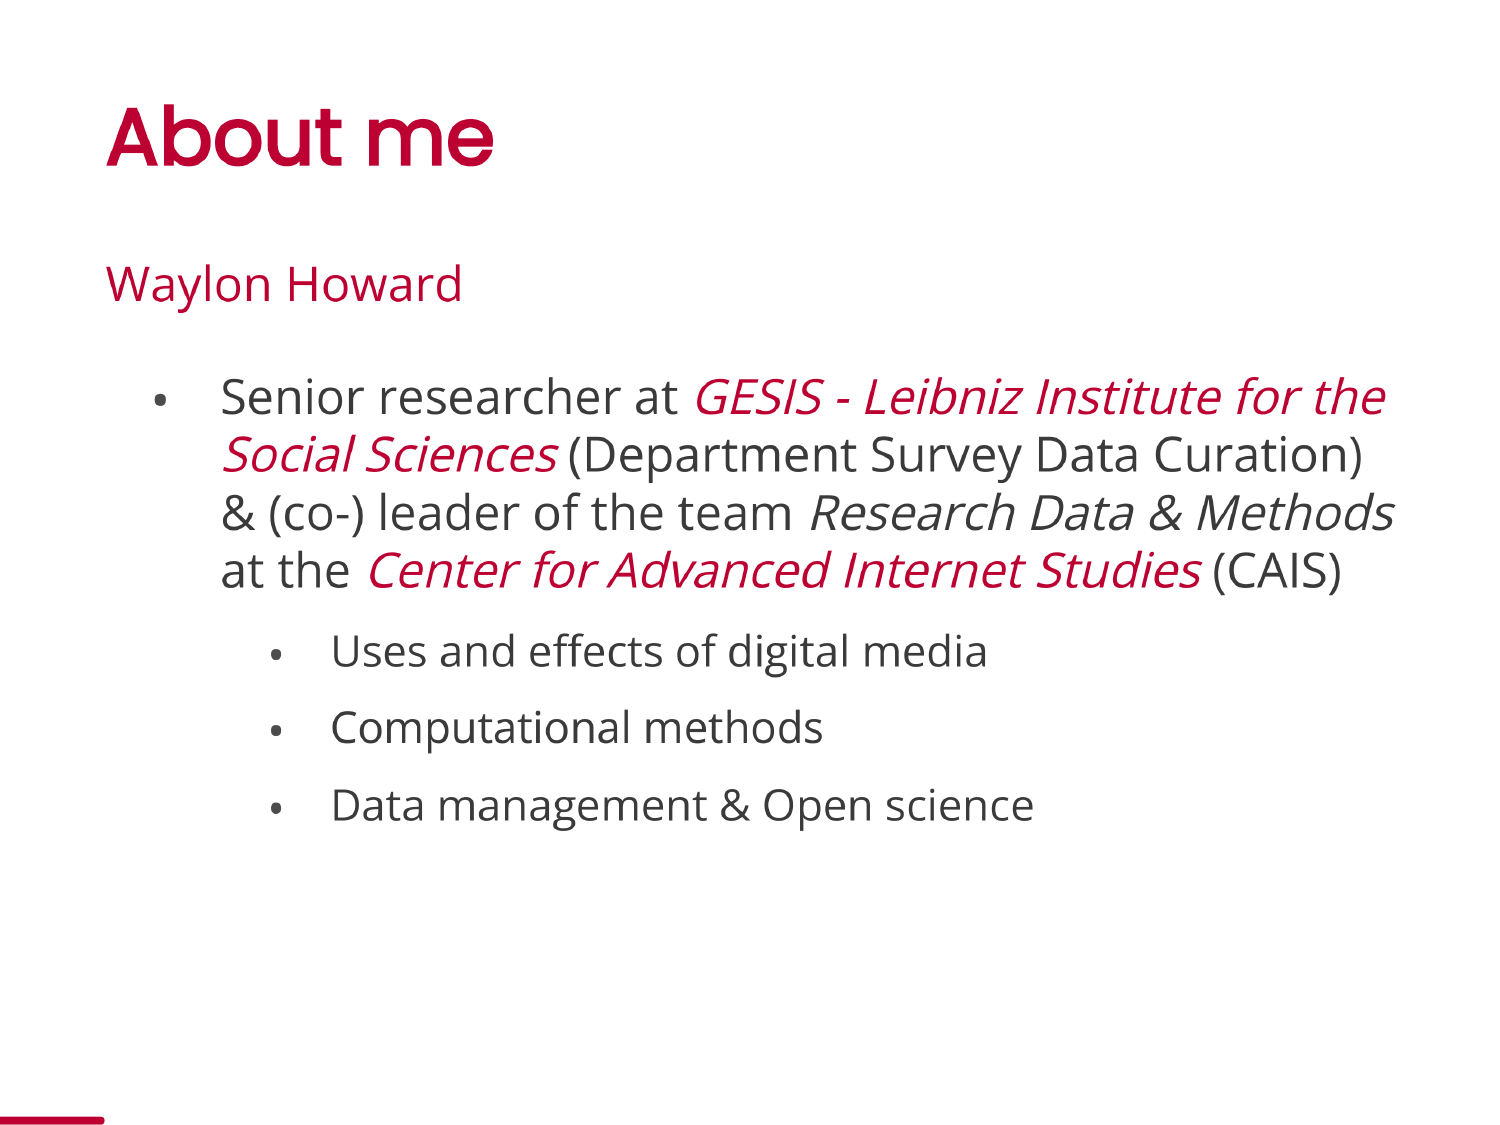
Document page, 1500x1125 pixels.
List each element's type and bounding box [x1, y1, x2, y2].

list [0, 0, 1500, 1125]
